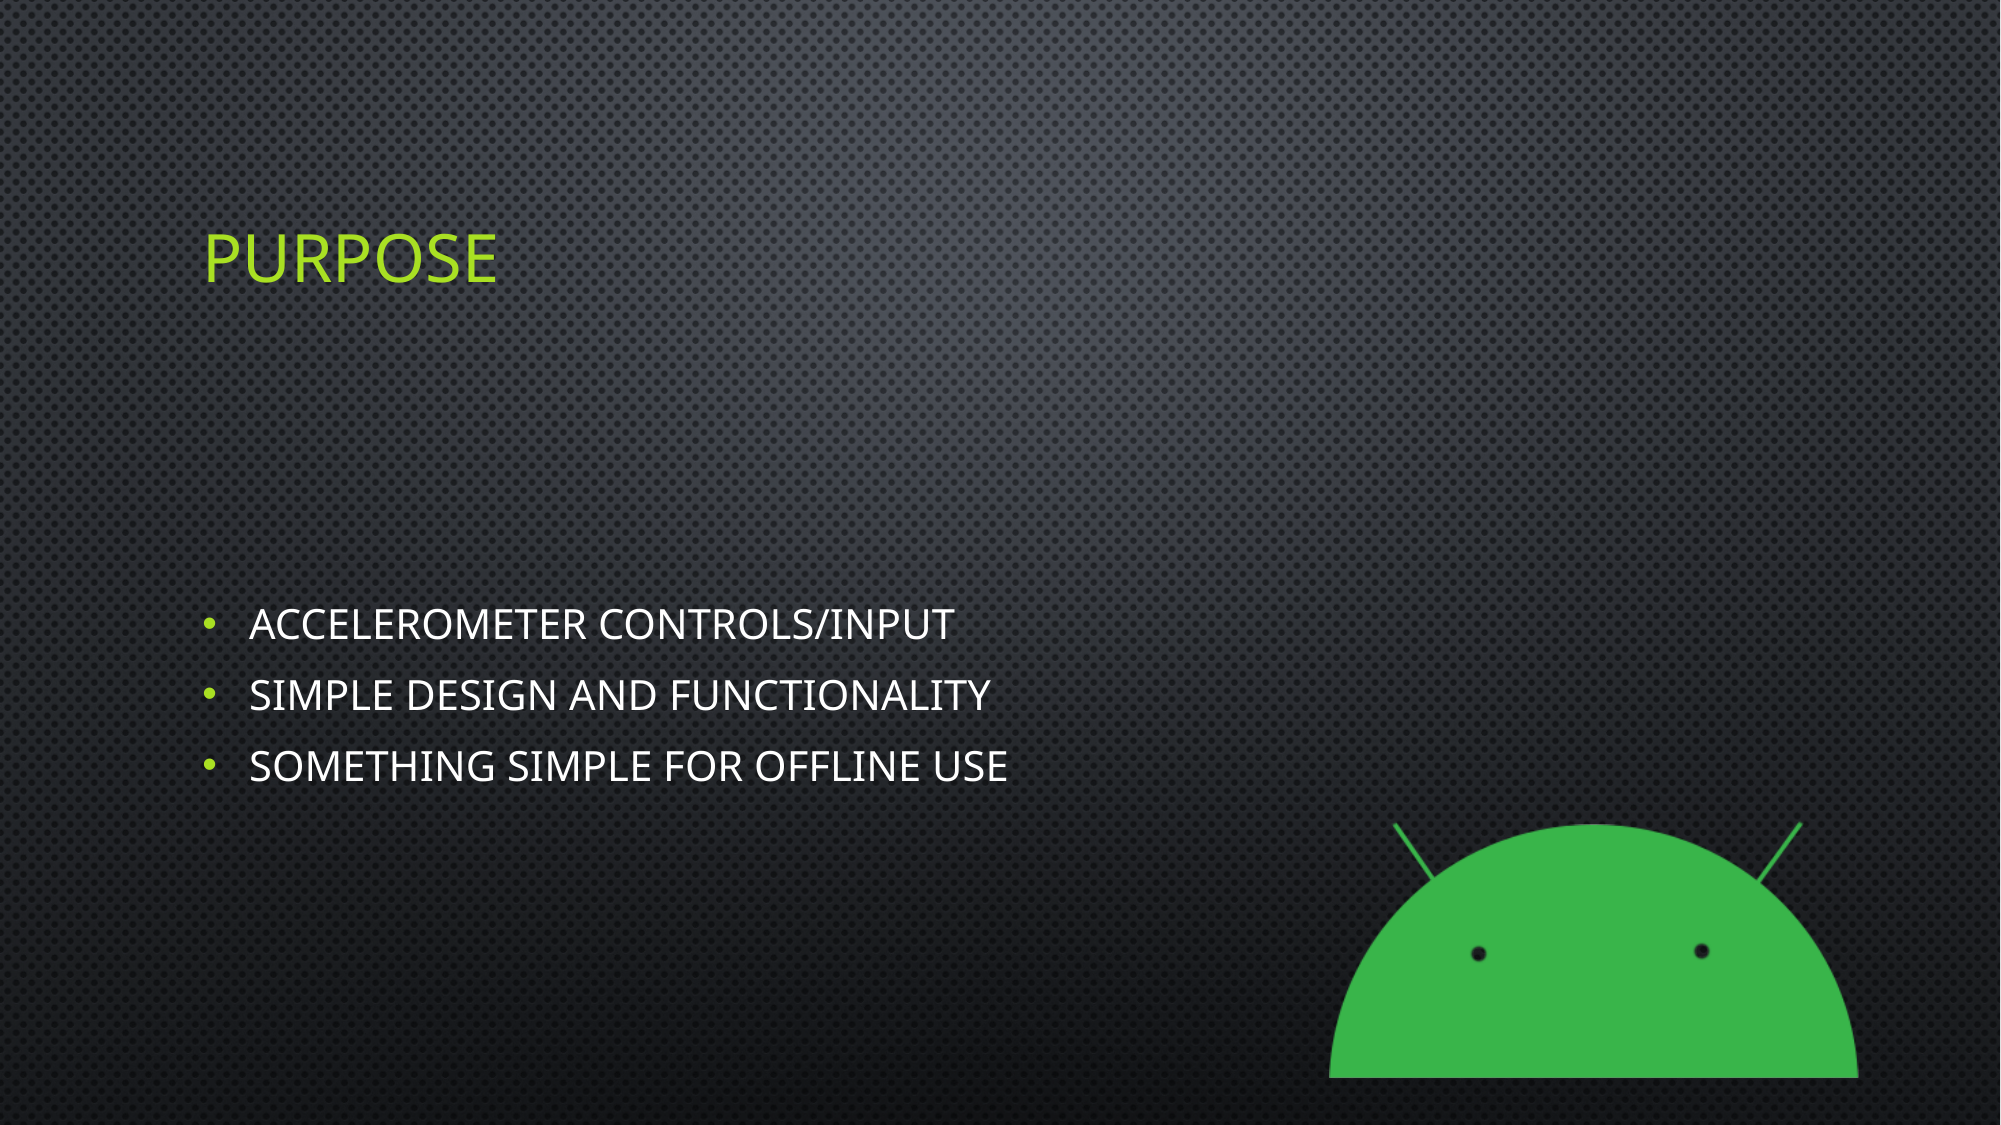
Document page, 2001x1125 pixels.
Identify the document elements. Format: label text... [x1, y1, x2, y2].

list Accelerometer controls/input Simple design and functionality Something simple for offline use [187, 437, 1813, 950]
picture [1260, 743, 1940, 1125]
title Purpose [187, 99, 1813, 413]
